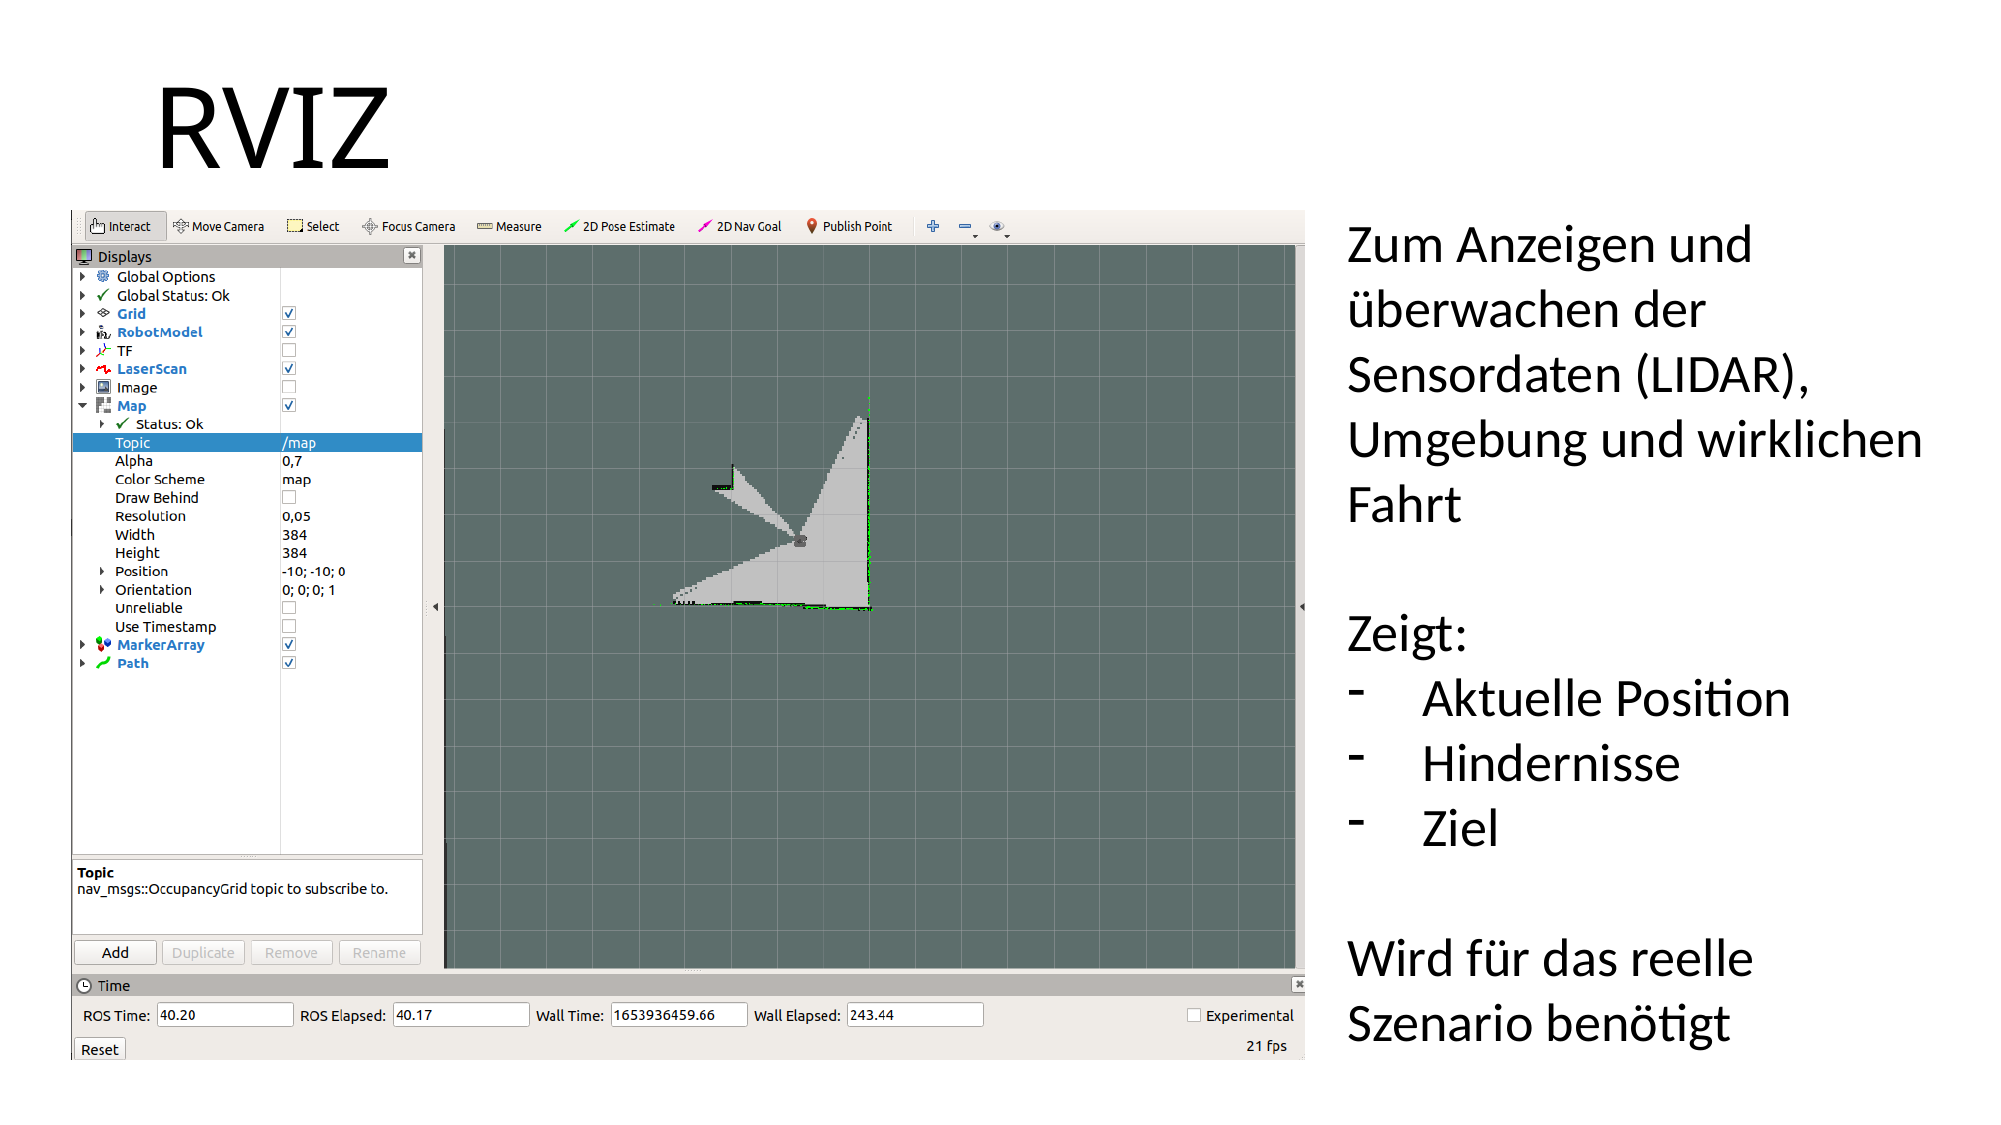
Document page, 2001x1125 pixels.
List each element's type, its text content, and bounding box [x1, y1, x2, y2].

title RVIZ [137, 47, 1863, 201]
picture [71, 210, 1305, 1060]
text_box Zum Anzeigen und überwachen der Sensordaten (LIDAR), Umgebung und wirklichen Fahrt Zeigt: Aktuelle Position Hindernisse Ziel Wird für das reelle Szenario benötigt [1332, 200, 1950, 1060]
